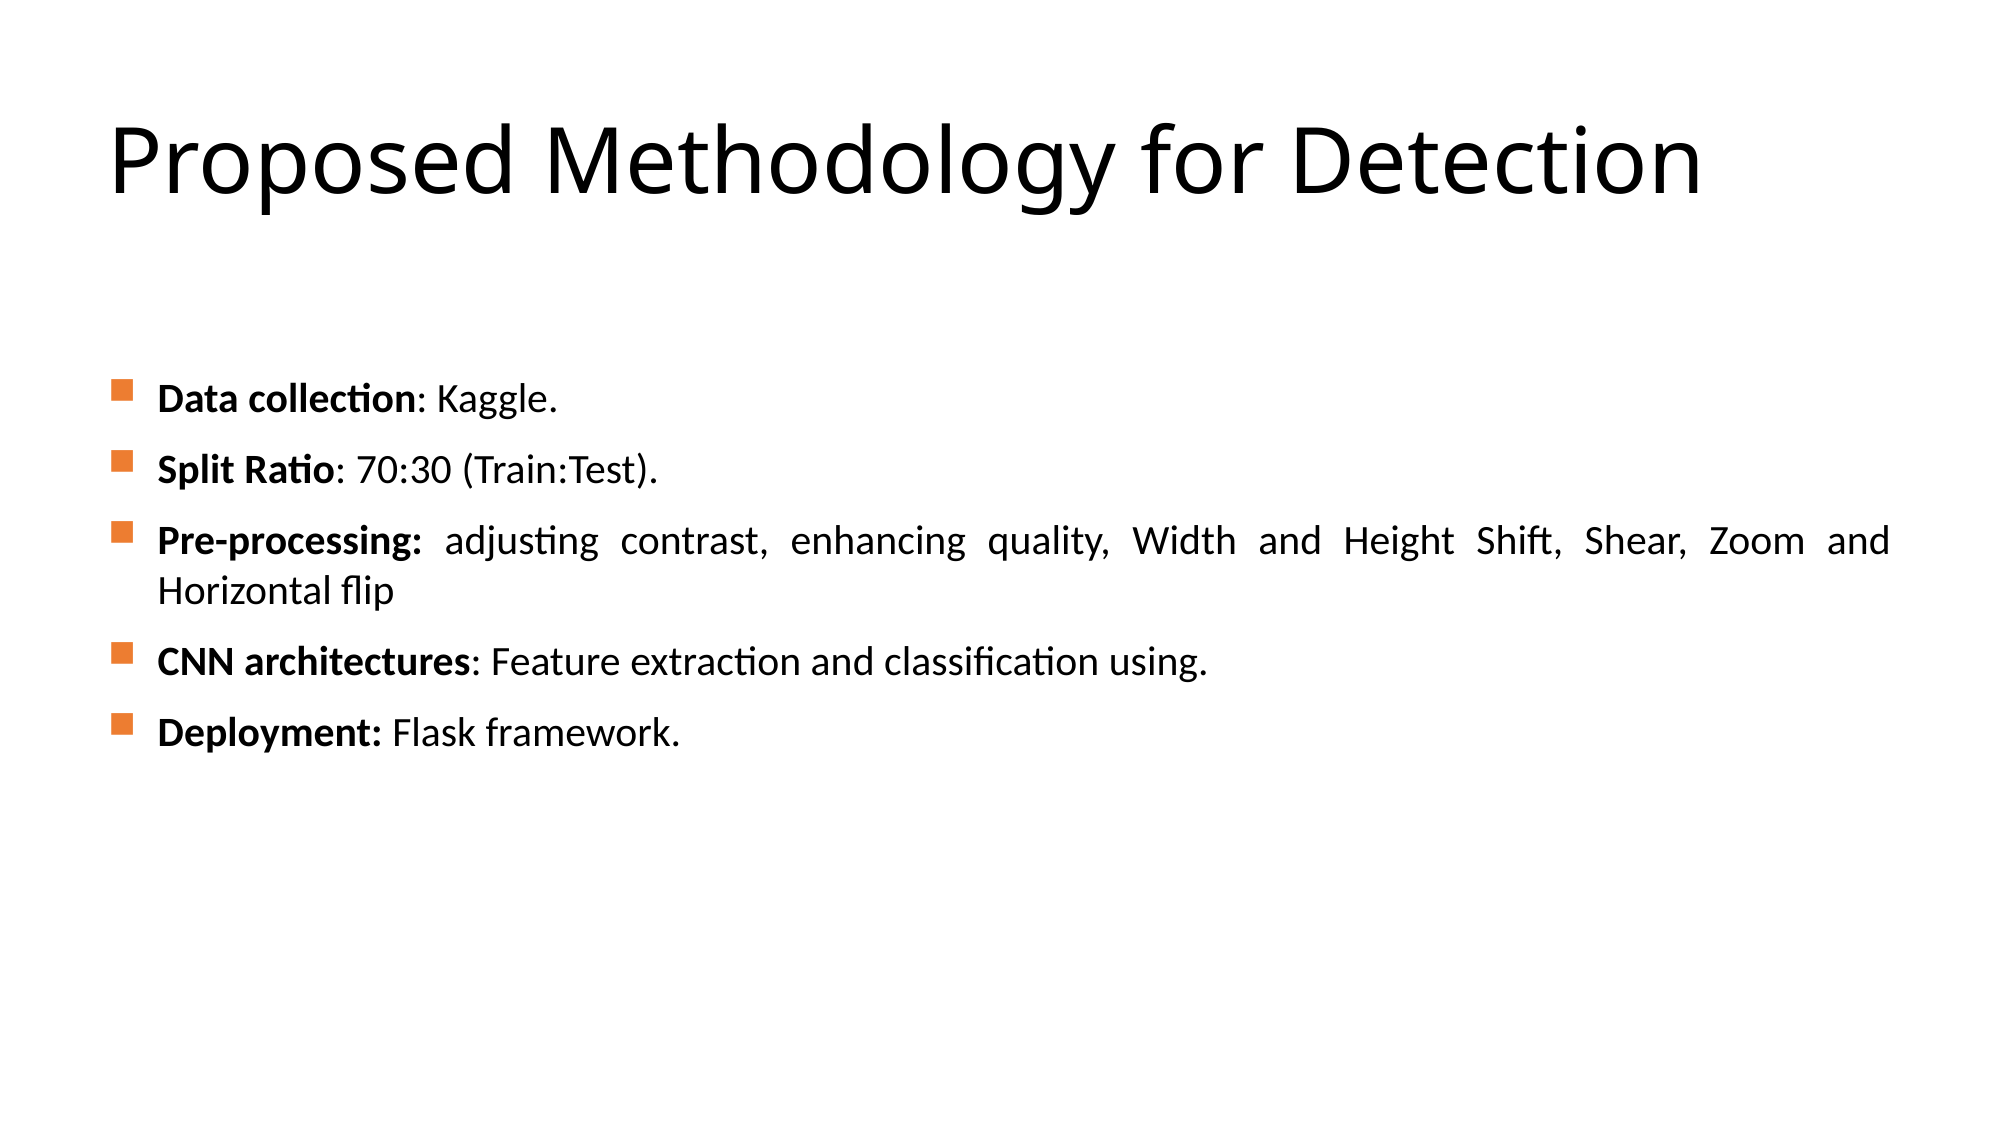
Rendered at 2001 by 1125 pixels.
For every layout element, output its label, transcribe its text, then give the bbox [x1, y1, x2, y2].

title Proposed Methodology for Detection [92, 96, 1856, 215]
text_box Data collection: Kaggle. Split Ratio: 70:30 (Train:Test). Pre-processing: adjusting contrast, enhancing quality, Width and Height Shift, Shear, Zoom and Horizontal flip CNN architectures: Feature extraction and classification using. Deployment: Flask framework. [92, 215, 1908, 910]
